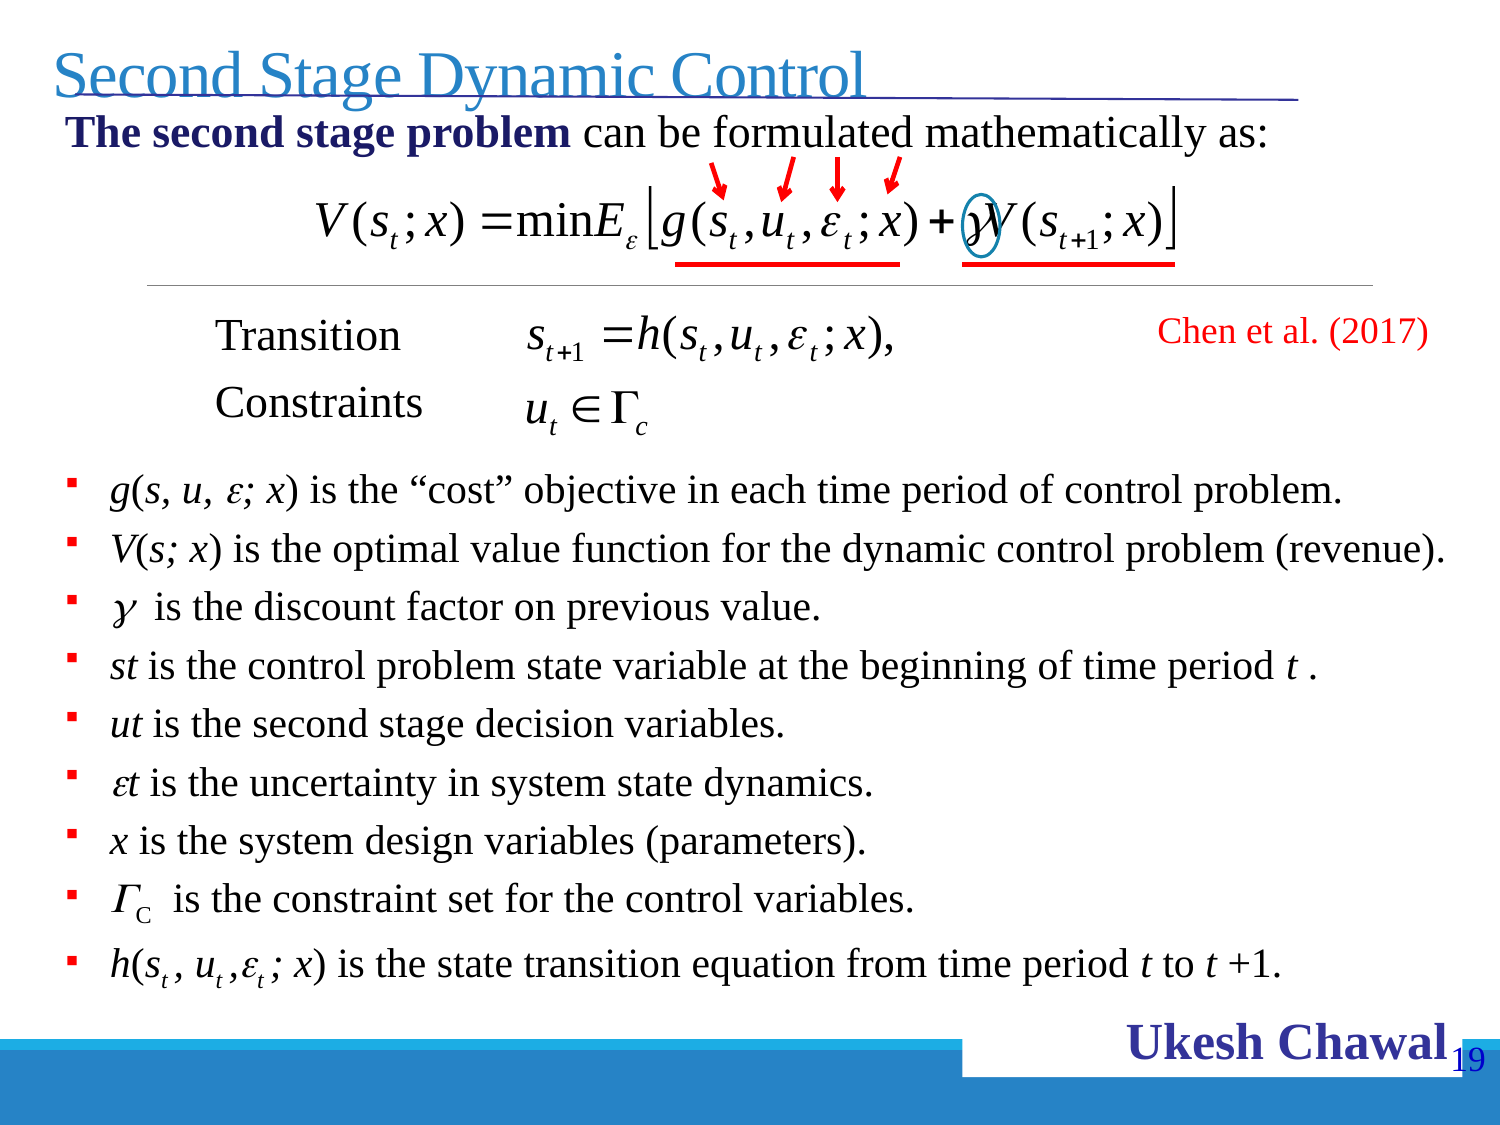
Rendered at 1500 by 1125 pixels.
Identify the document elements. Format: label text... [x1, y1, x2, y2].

text_box Chen et al. (2017) [1142, 298, 1454, 358]
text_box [780, 156, 795, 203]
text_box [518, 300, 903, 448]
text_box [74, 93, 1299, 101]
title Second Stage Dynamic Control [37, 0, 1475, 119]
text_box 19 [1416, 1028, 1500, 1099]
text_box Ukesh Chawal [961, 999, 1464, 1078]
text_box [837, 186, 844, 206]
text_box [710, 162, 725, 201]
text_box The second stage problem can be formulated mathematically as: Transition Constraints g(s, u, ; x) is the “cost” objective in each time period of control problem. V(s; x) is the optimal value function for the dynamic control problem (revenue).  is the discount factor on previous value. st is the control problem state variable at the beginning of time period t . ut is the second stage decision variables. t is the uncertainty in system state dynamics. x is the system design variables (parameters). C is the constraint set for the control variables. h(st , ut ,t ; x) is the state transition equation from time period t to t +1. [49, 94, 1463, 1125]
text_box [886, 156, 901, 195]
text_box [309, 186, 1186, 263]
